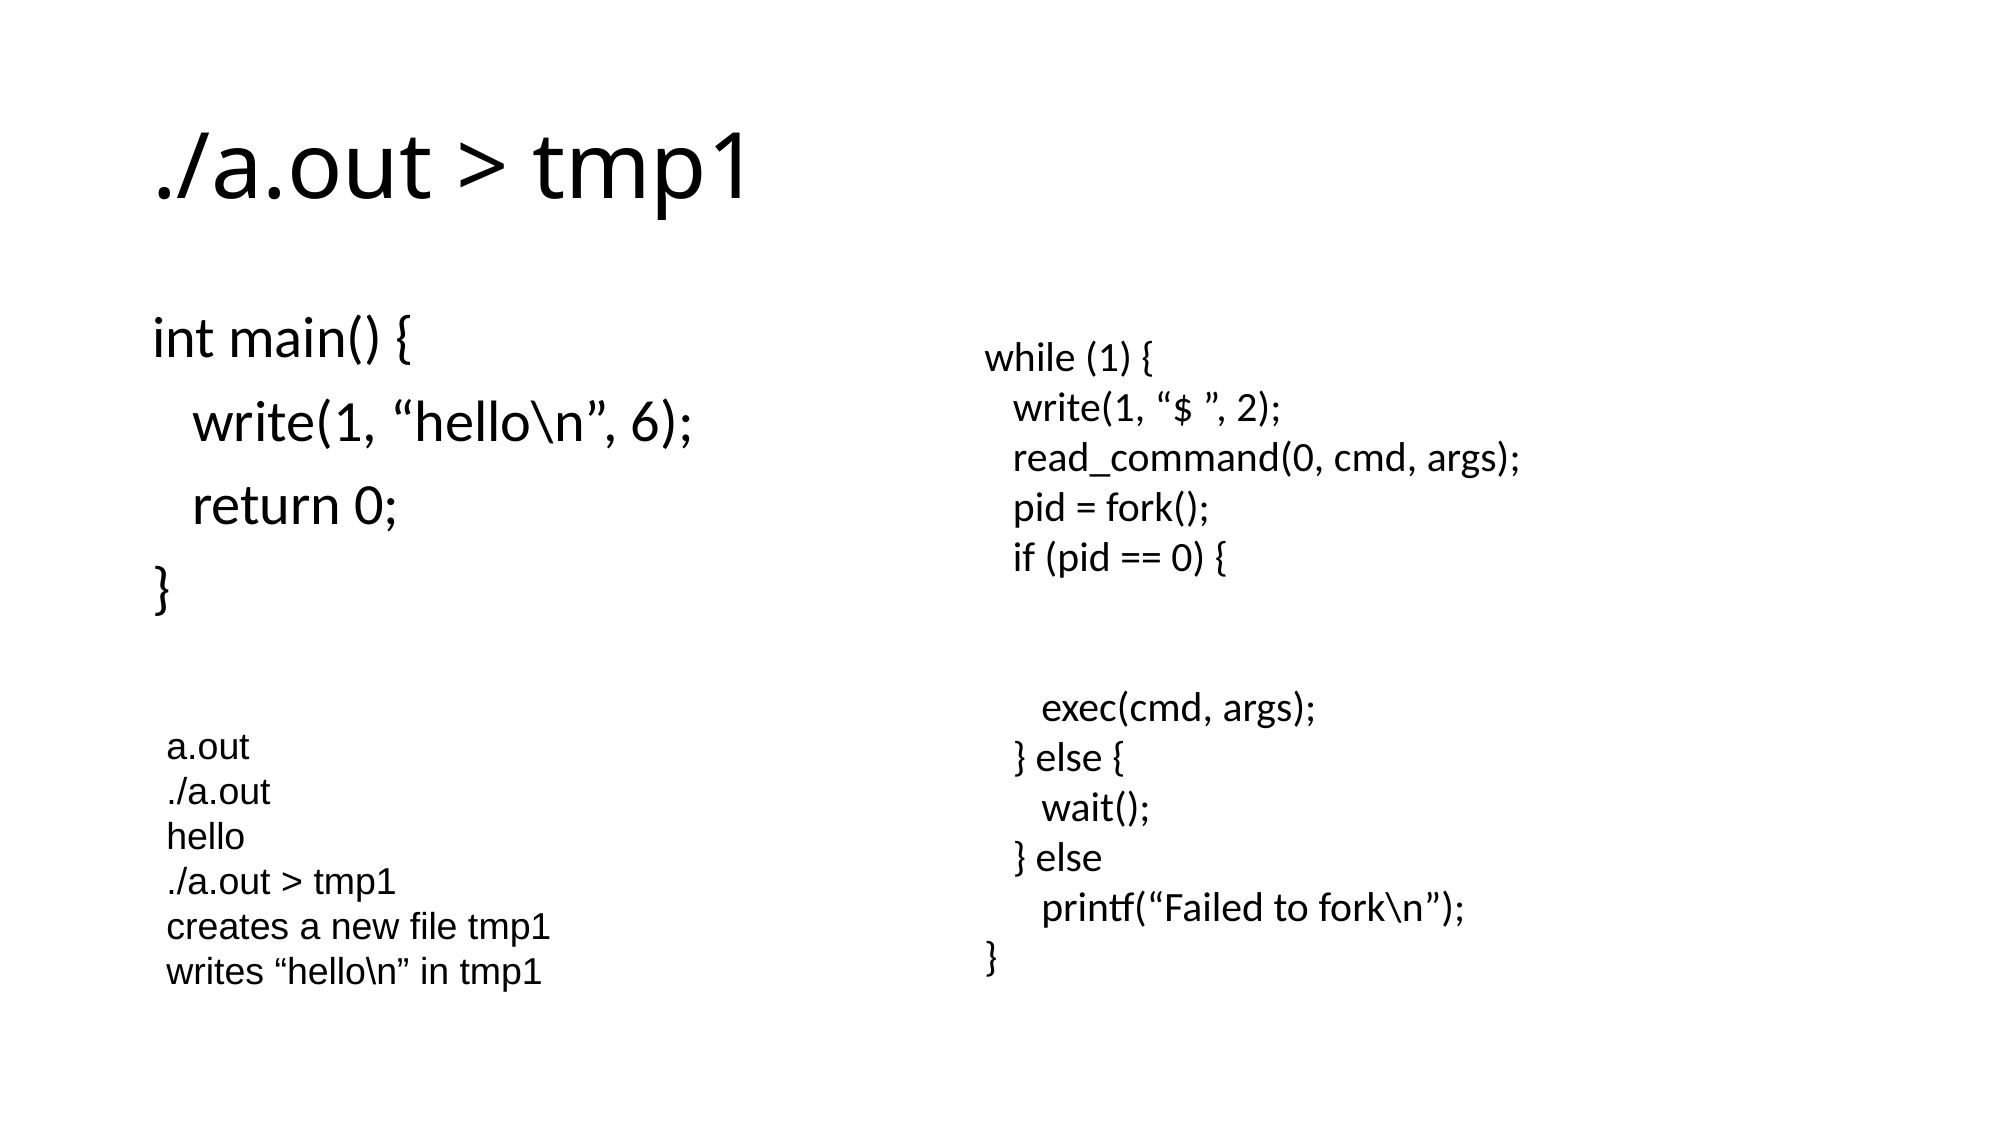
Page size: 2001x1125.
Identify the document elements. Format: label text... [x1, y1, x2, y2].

list int main() { write(1, “hello\n”, 6); return 0; } [137, 299, 1863, 1014]
text_box a.out ./a.out hello ./a.out > tmp1 creates a new file tmp1 writes “hello\n” in tmp1 [151, 714, 677, 999]
text_box while (1) { write(1, “$ ”, 2); read_command(0, cmd, args); pid = fork(); if (pid == 0) { exec(cmd, args); } else { wait(); } else printf(“Failed to fork\n”); } [969, 322, 1808, 1038]
title ./a.out > tmp1 [137, 59, 1863, 278]
